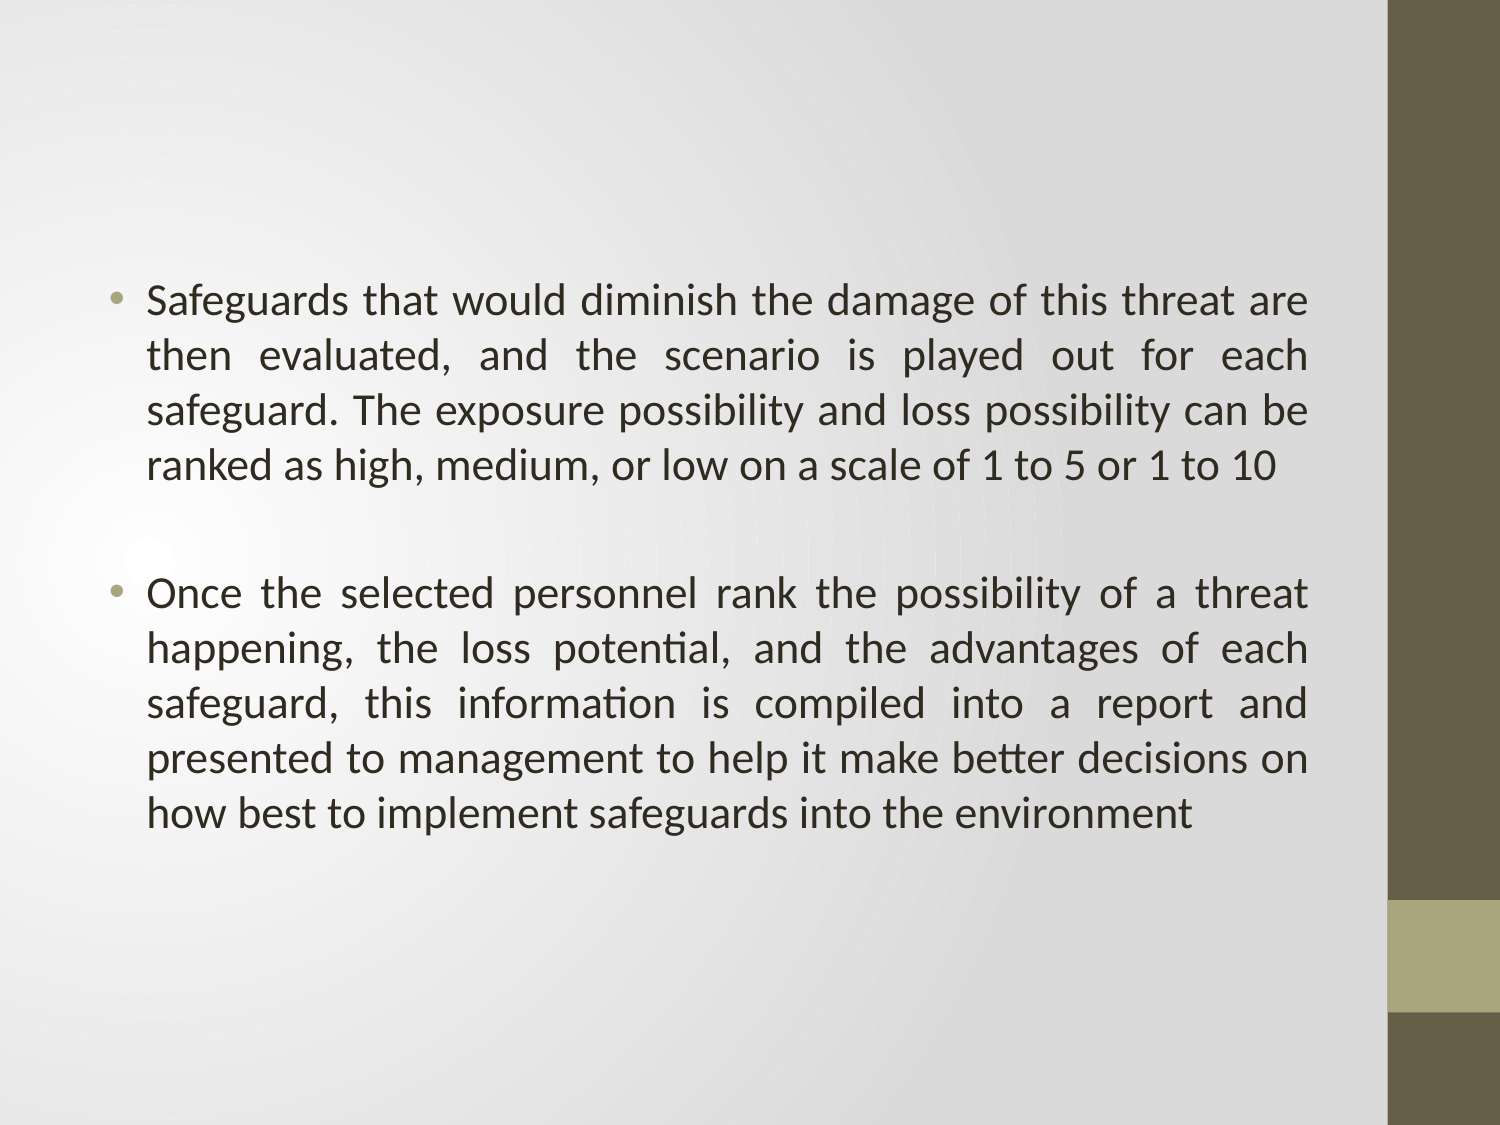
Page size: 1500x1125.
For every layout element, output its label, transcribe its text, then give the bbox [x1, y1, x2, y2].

list Safeguards that would diminish the damage of this threat are then evaluated, and the scenario is played out for each safeguard. The exposure possibility and loss possibility can be ranked as high, medium, or low on a scale of 1 to 5 or 1 to 10 Once the selected personnel rank the possibility of a threat happening, the loss potential, and the advantages of each safeguard, this information is compiled into a report and presented to management to help it make better decisions on how best to implement safeguards into the environment [75, 262, 1325, 1050]
